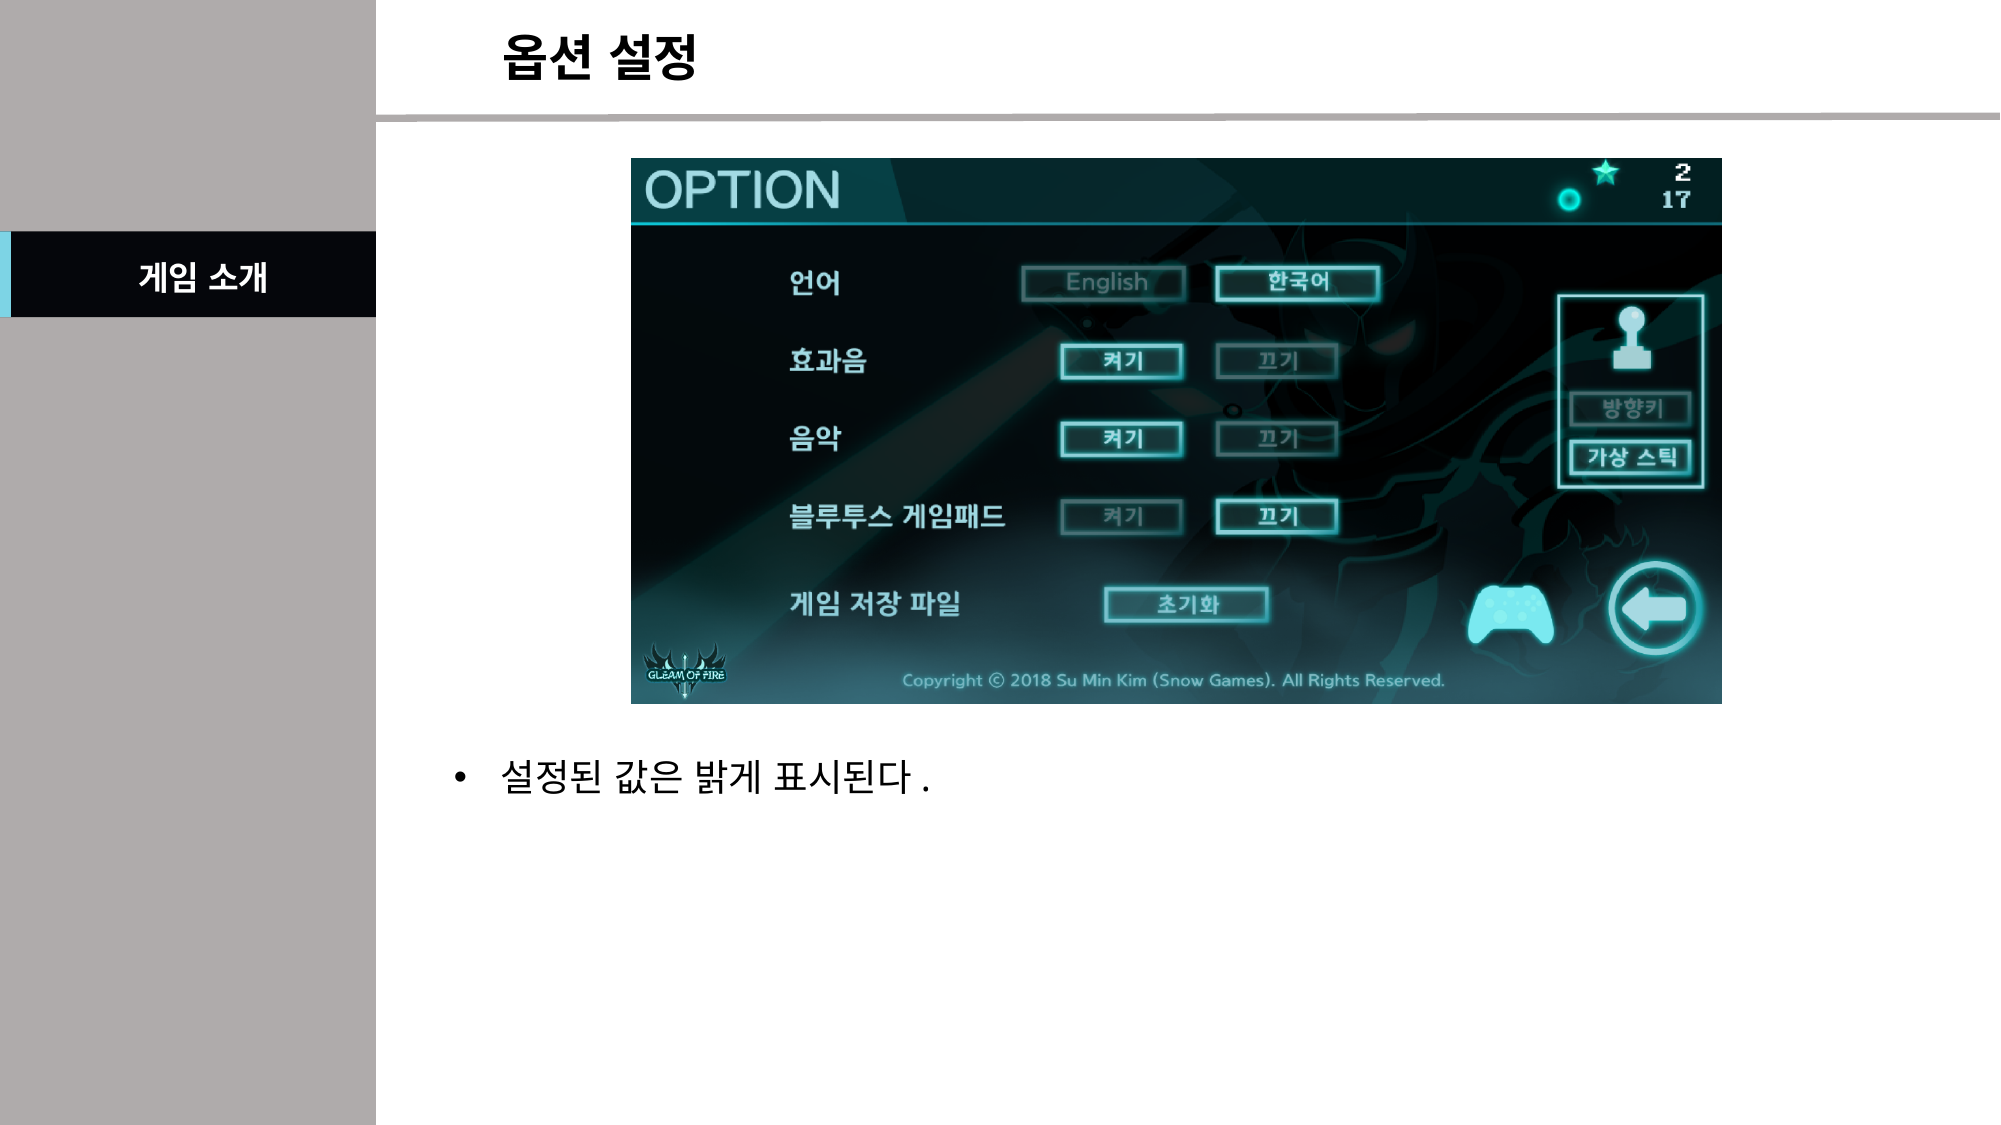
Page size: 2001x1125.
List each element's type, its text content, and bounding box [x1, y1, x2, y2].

text_box 옵션 설정 [487, 19, 716, 94]
text_box 설정된 값은 밝게 표시된다. [439, 724, 2000, 807]
picture [630, 158, 1722, 705]
